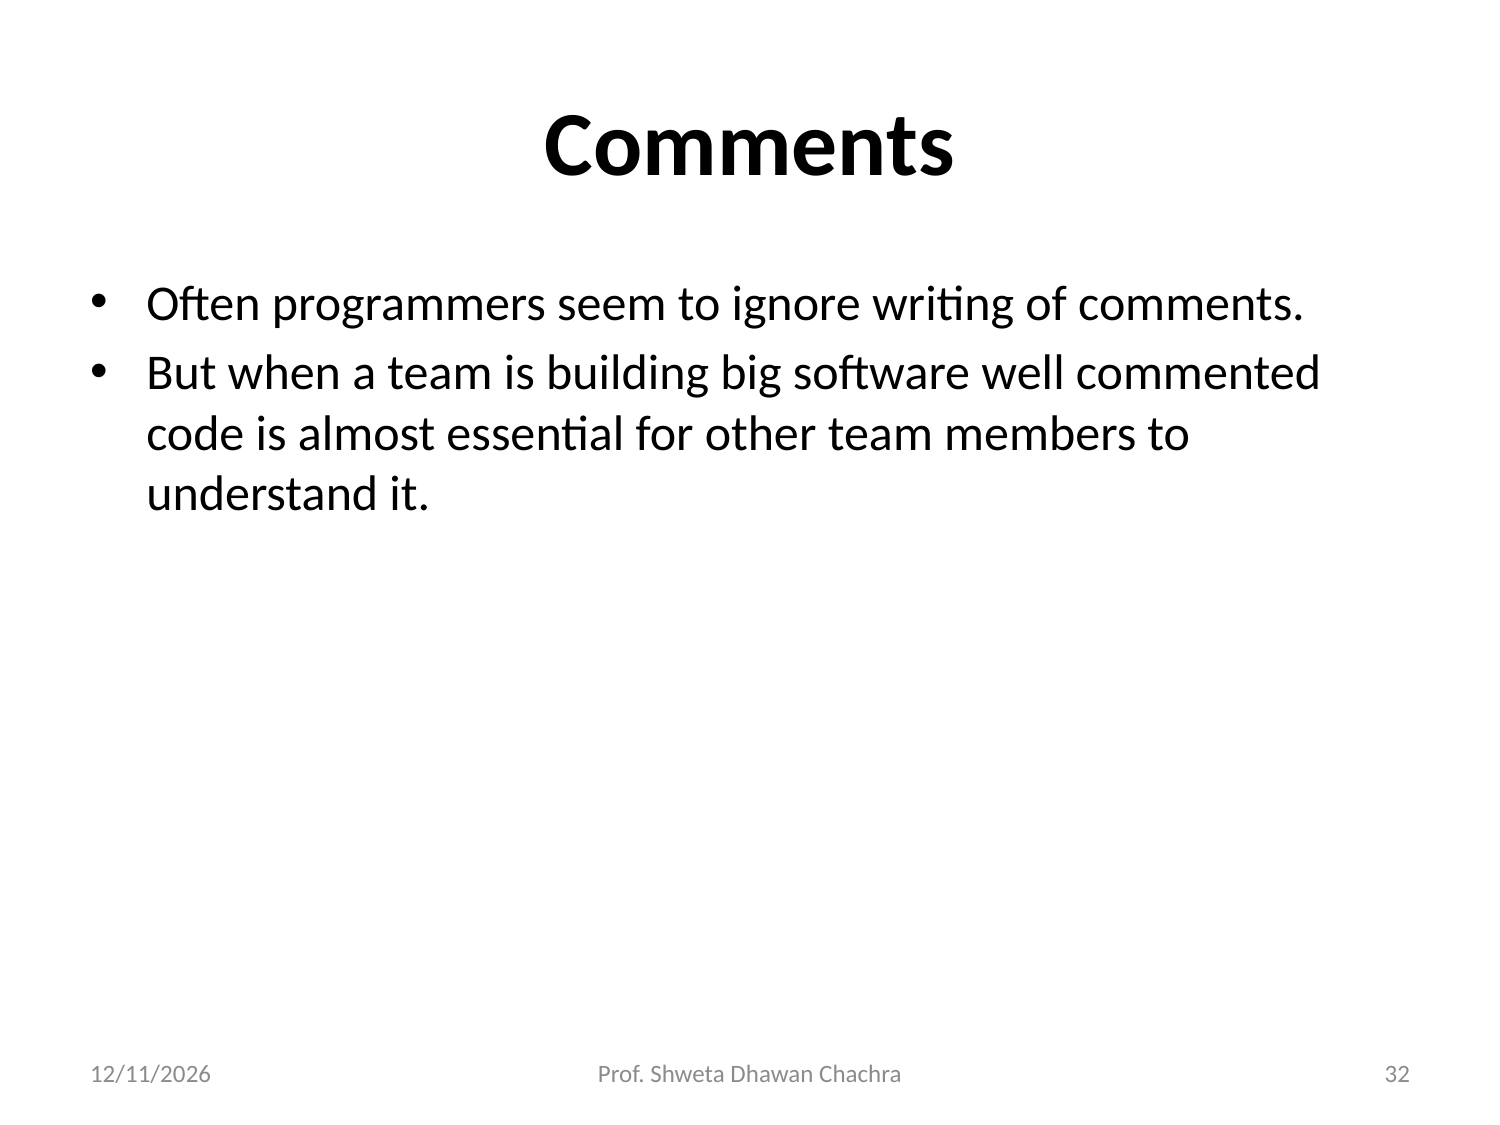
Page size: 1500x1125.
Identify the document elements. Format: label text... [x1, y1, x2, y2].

slide_number 32 [1074, 1042, 1425, 1103]
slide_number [75, 1042, 425, 1103]
list Often programmers seem to ignore writing of comments. But when a team is building big software well commented code is almost essential for other team members to understand it. [75, 262, 1425, 1005]
footer Prof. Shweta Dhawan Chachra [512, 1042, 988, 1103]
title Comments [75, 45, 1425, 233]
